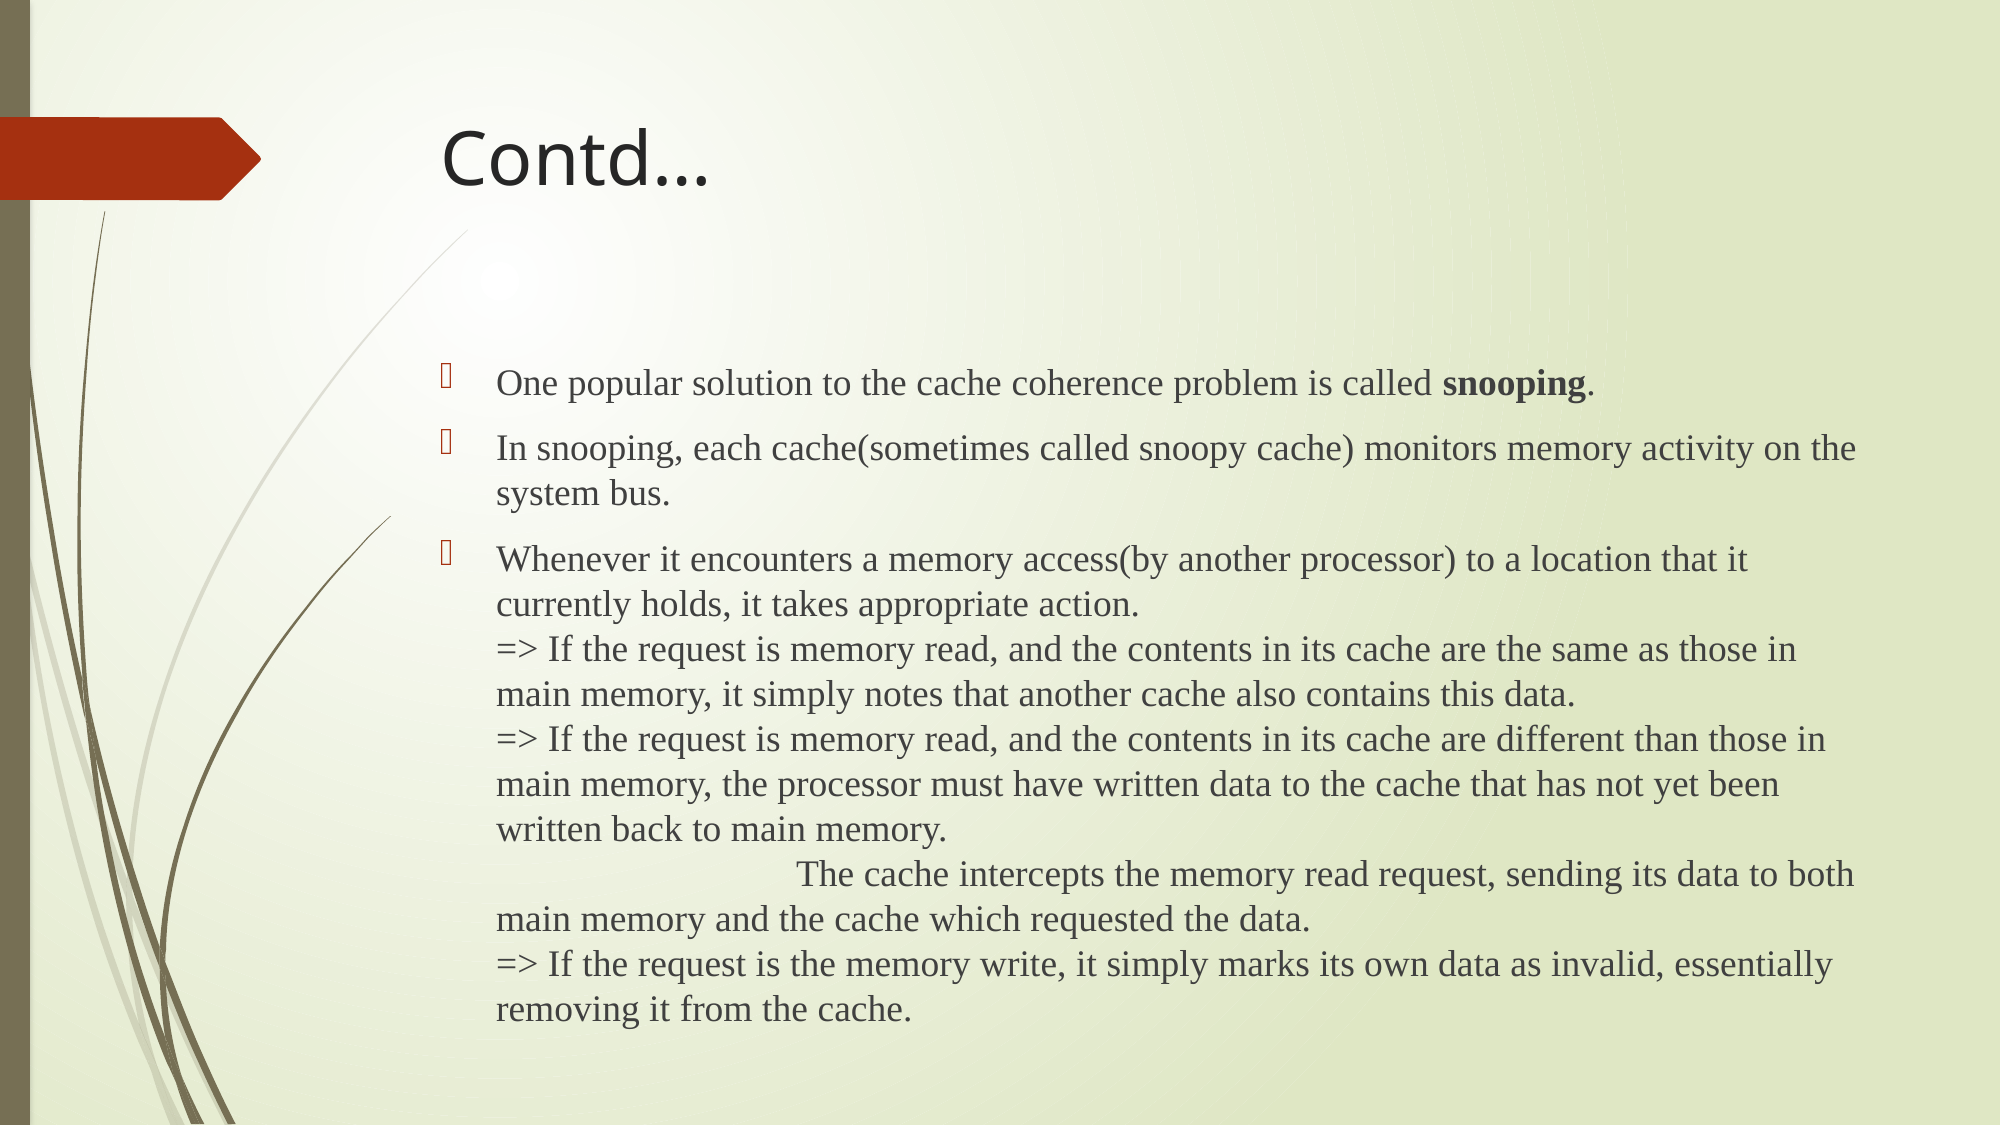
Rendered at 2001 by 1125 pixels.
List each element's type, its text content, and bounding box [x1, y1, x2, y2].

title Contd… [425, 102, 1888, 313]
list One popular solution to the cache coherence problem is called snooping. In snooping, each cache(sometimes called snoopy cache) monitors memory activity on the system bus. Whenever it encounters a memory access(by another processor) to a location that it currently holds, it takes appropriate action. => If the request is memory read, and the contents in its cache are the same as those in main memory, it simply notes that another cache also contains this data. => If the request is memory read, and the contents in its cache are different than those in main memory, the processor must have written data to the cache that has not yet been written back to main memory. The cache intercepts the memory read request, sending its data to both main memory and the cache which requested the data. => If the request is the memory write, it simply marks its own data as invalid, essentially removing it from the cache. [424, 350, 1888, 1125]
